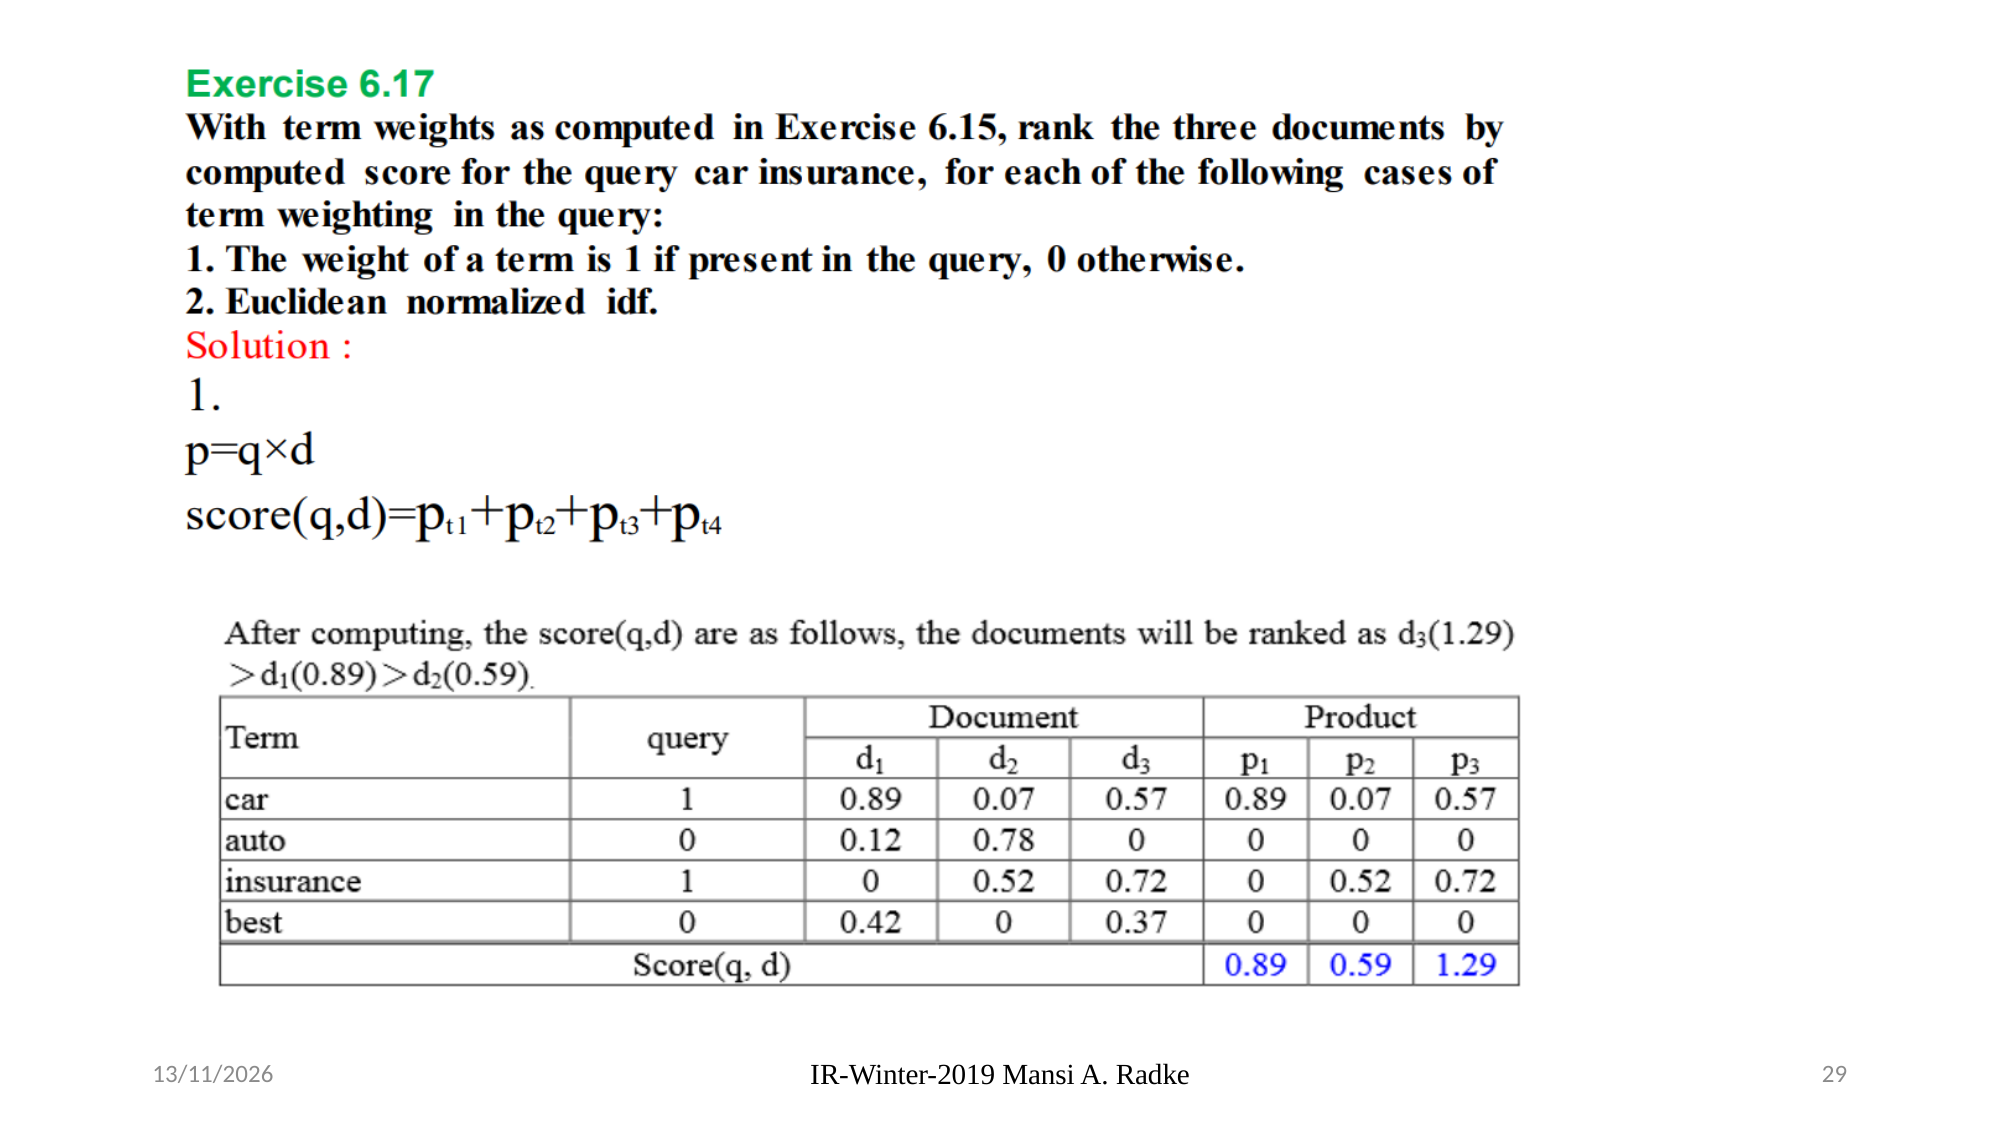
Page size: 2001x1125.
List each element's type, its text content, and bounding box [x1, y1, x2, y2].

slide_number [137, 1042, 588, 1103]
footer IR-Winter-2019 Mansi A. Radke [662, 1042, 1338, 1103]
picture [137, 59, 1632, 1014]
slide_number 29 [1412, 1042, 1863, 1103]
